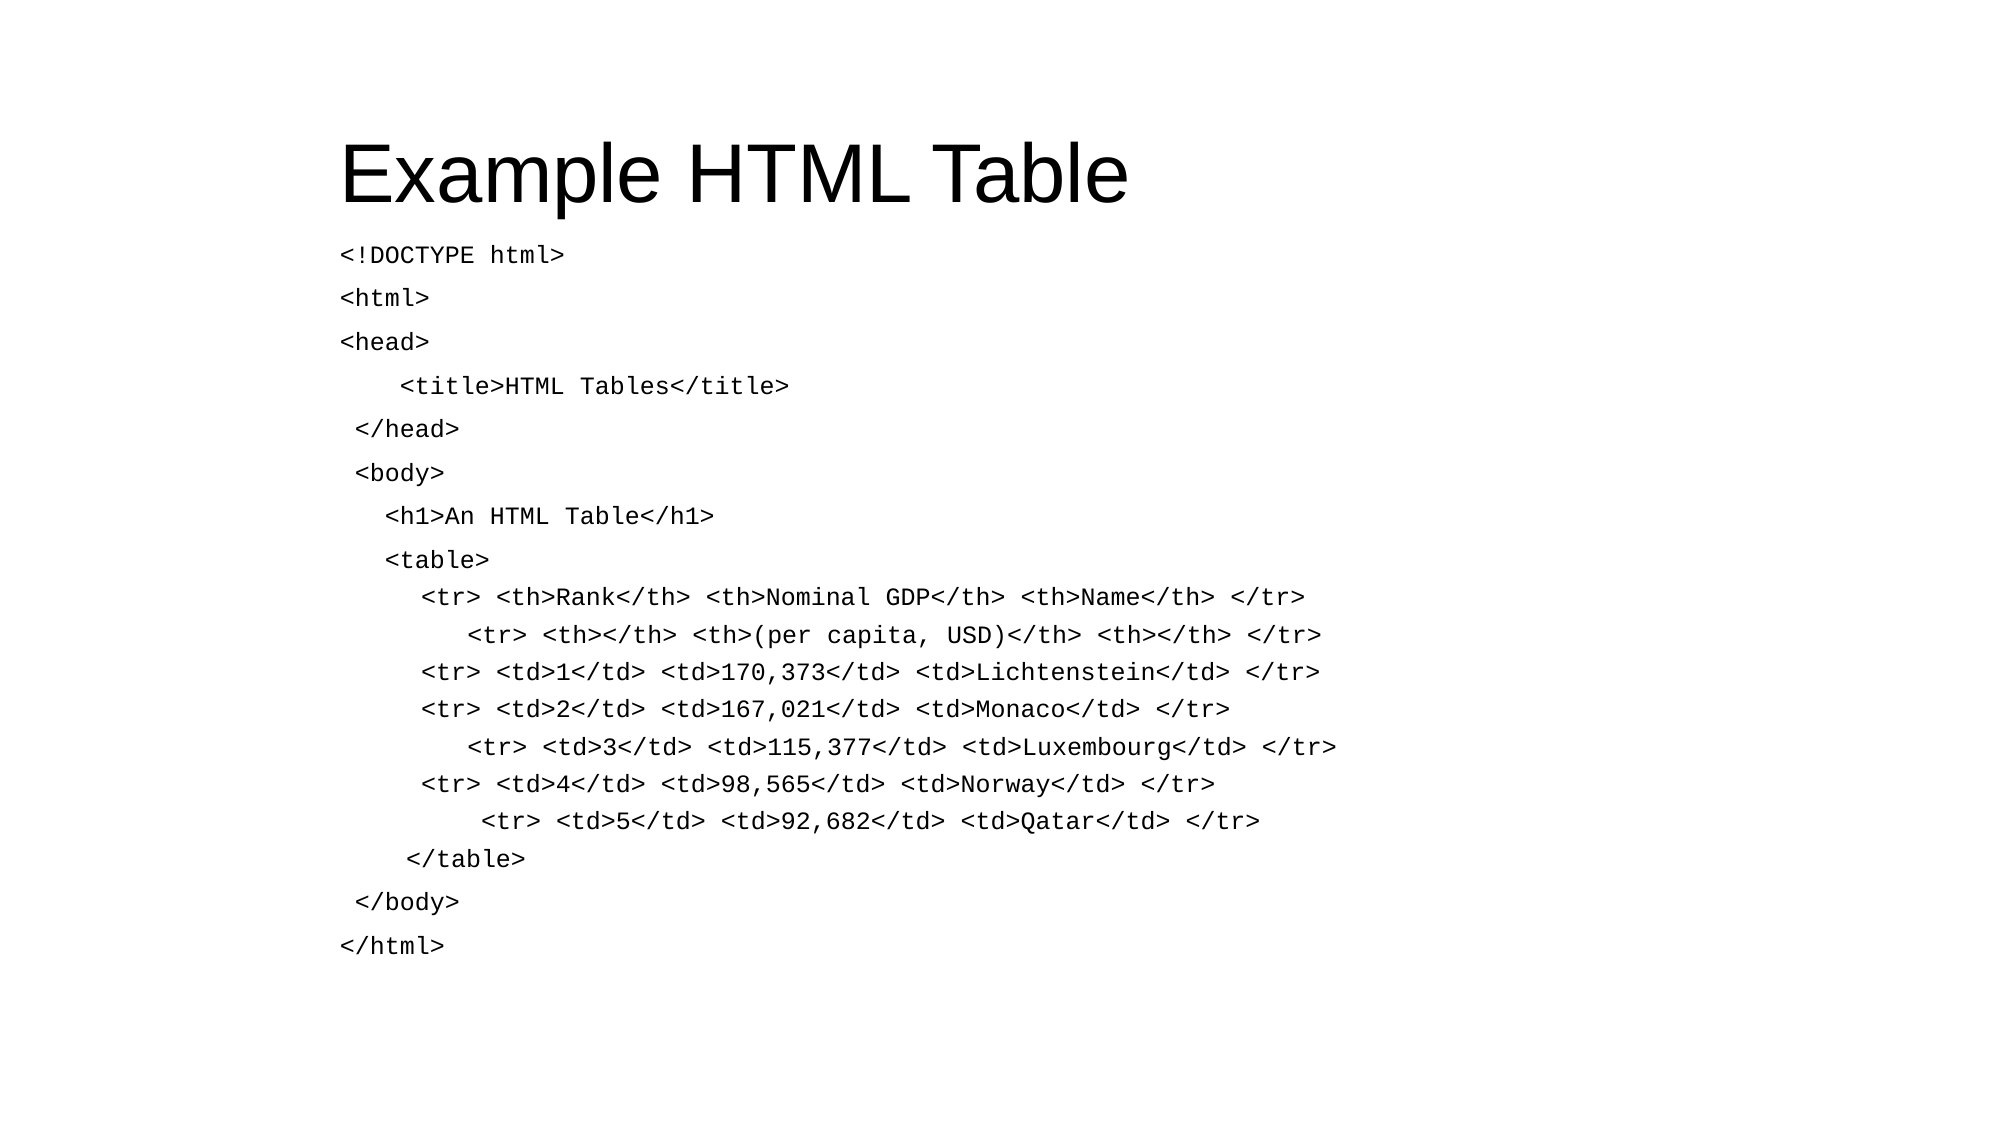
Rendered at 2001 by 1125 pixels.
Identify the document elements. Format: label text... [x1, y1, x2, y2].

list <!DOCTYPE html> <html> <head> <title>HTML Tables</title> </head> <body> <h1>An HTML Table</h1> <table> <tr> <th>Rank</th> <th>Nominal GDP</th> <th>Name</th> </tr> <tr> <th></th> <th>(per capita, USD)</th> <th></th> </tr> <tr> <td>1</td> <td>170,373</td> <td>Lichtenstein</td> </tr> <tr> <td>2</td> <td>167,021</td> <td>Monaco</td> </tr> <tr> <td>3</td> <td>115,377</td> <td>Luxembourg</td> </tr> <tr> <td>4</td> <td>98,565</td> <td>Norway</td> </tr> <tr> <td>5</td> <td>92,682</td> <td>Qatar</td> </tr> </table> </body> </html> [324, 234, 1674, 1030]
text_box Example HTML Table [324, 75, 1675, 263]
